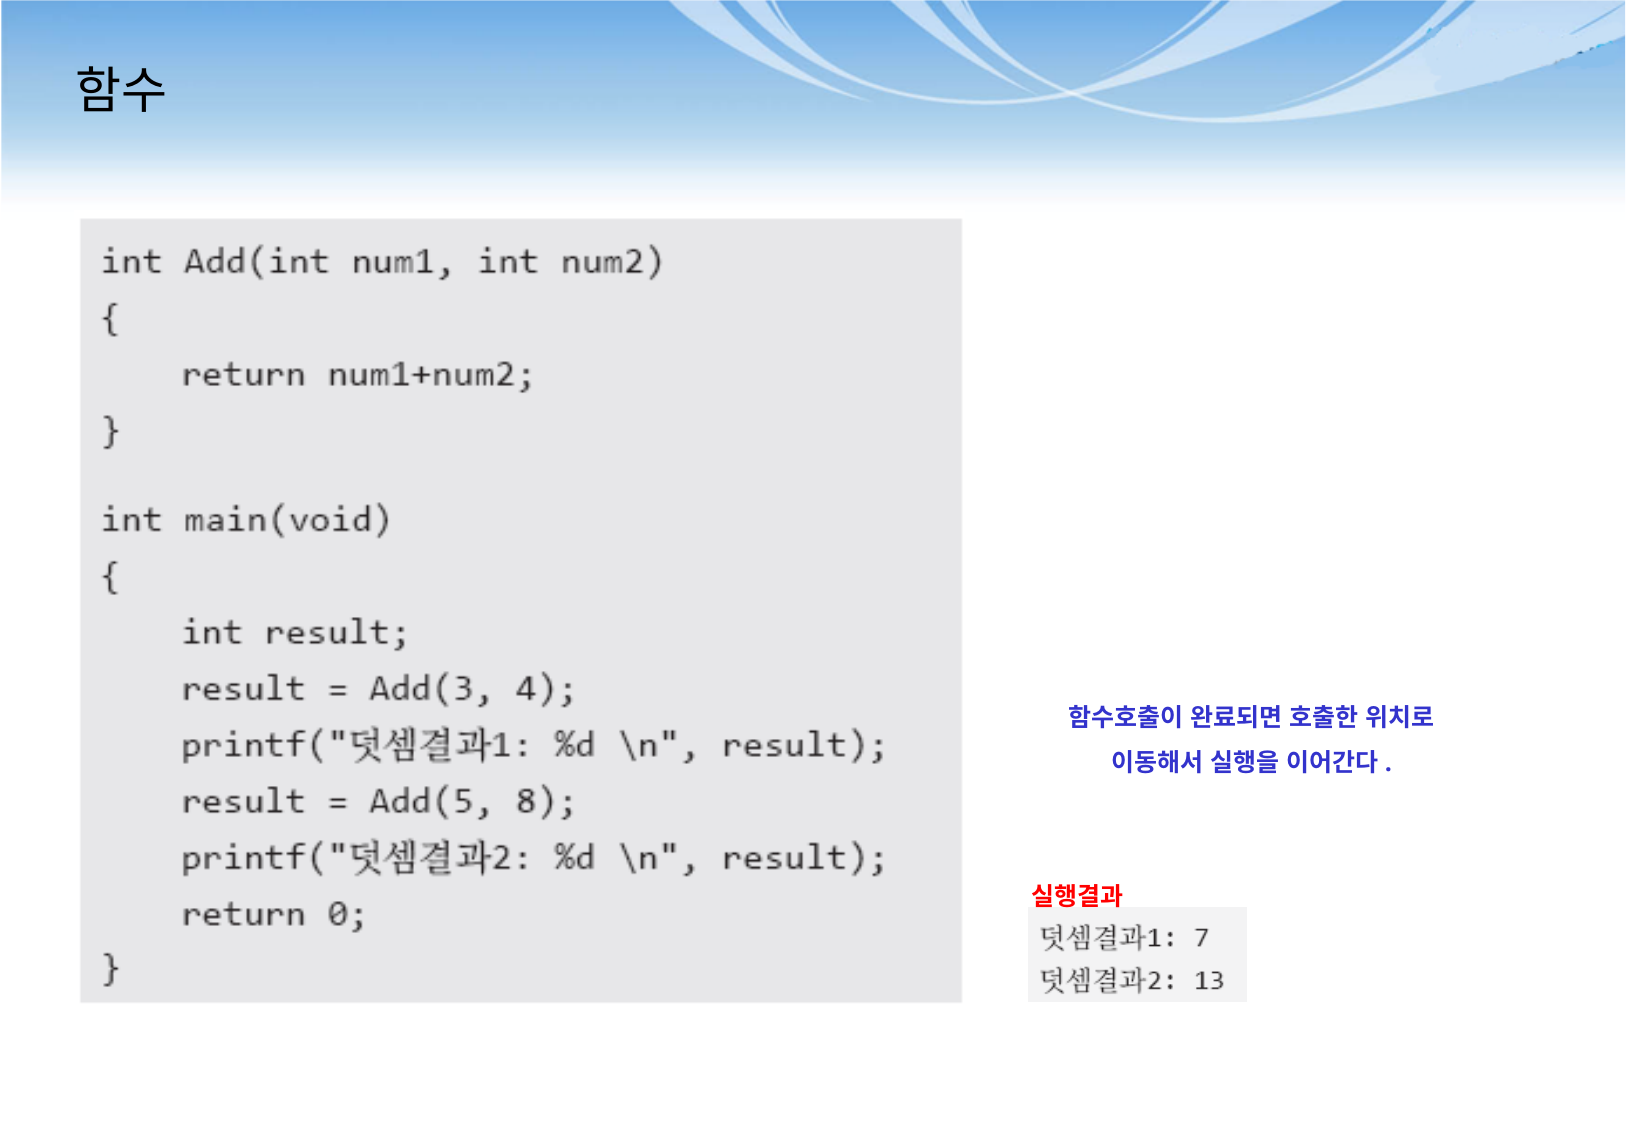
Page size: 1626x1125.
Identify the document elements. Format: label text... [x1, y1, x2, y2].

title 함수 [60, 48, 1001, 130]
text_box 함수호출이 완료되면 호출한 위치로 이동해서 실행을 이어간다. [1023, 679, 1481, 785]
picture [0, 0, 1626, 1125]
text_box 실행결과 [1016, 872, 1139, 918]
